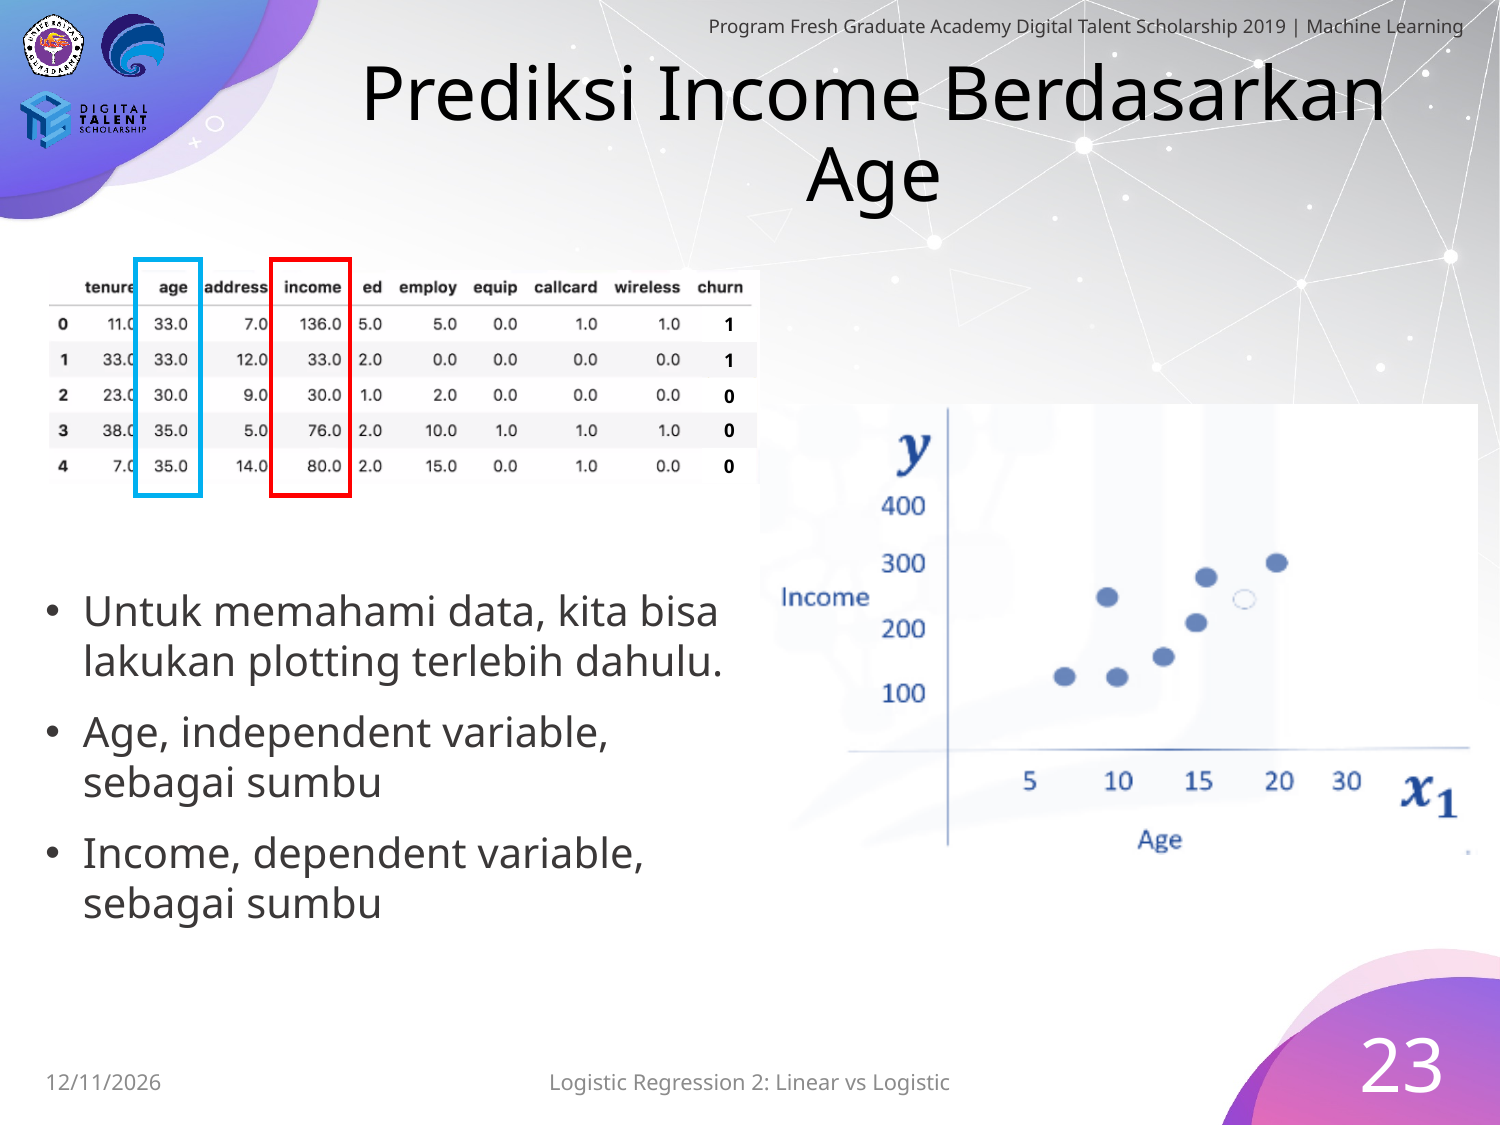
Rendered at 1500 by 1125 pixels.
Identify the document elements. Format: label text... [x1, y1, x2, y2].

picture [0, 0, 1500, 1125]
footer Logistic Regression 2: Linear vs Logistic [382, 1053, 1118, 1114]
text_box [270, 258, 351, 270]
slide_number 23 [1327, 1023, 1478, 1114]
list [760, 404, 1478, 855]
text_box [135, 484, 202, 496]
text_box [135, 258, 202, 270]
text_box [270, 484, 351, 496]
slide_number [30, 1053, 272, 1114]
title Prediksi Income Berdasarkan Age [271, 67, 1478, 206]
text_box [49, 270, 761, 484]
